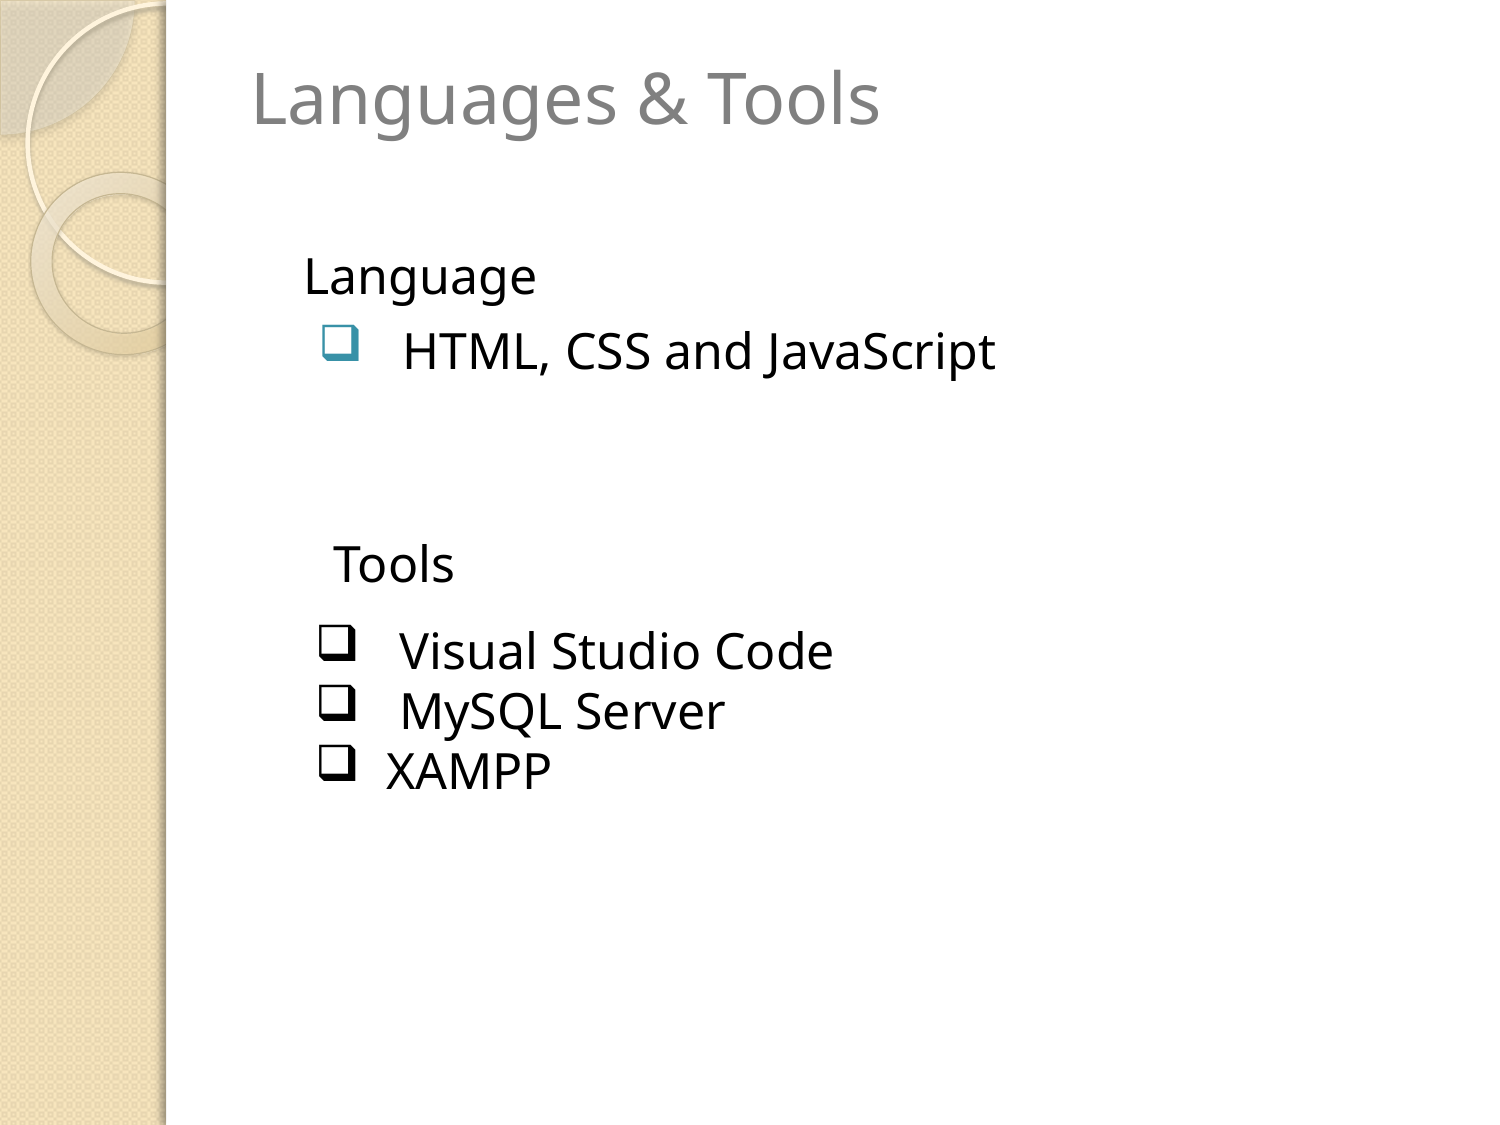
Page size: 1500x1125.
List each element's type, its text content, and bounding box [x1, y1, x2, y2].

text_box Language [288, 237, 553, 313]
text_box Visual Studio Code MySQL Server XAMPP [300, 612, 864, 808]
title Languages & Tools [235, 45, 1466, 233]
text_box Tools [319, 524, 471, 600]
list HTML, CSS and JavaScript [237, 312, 1468, 575]
